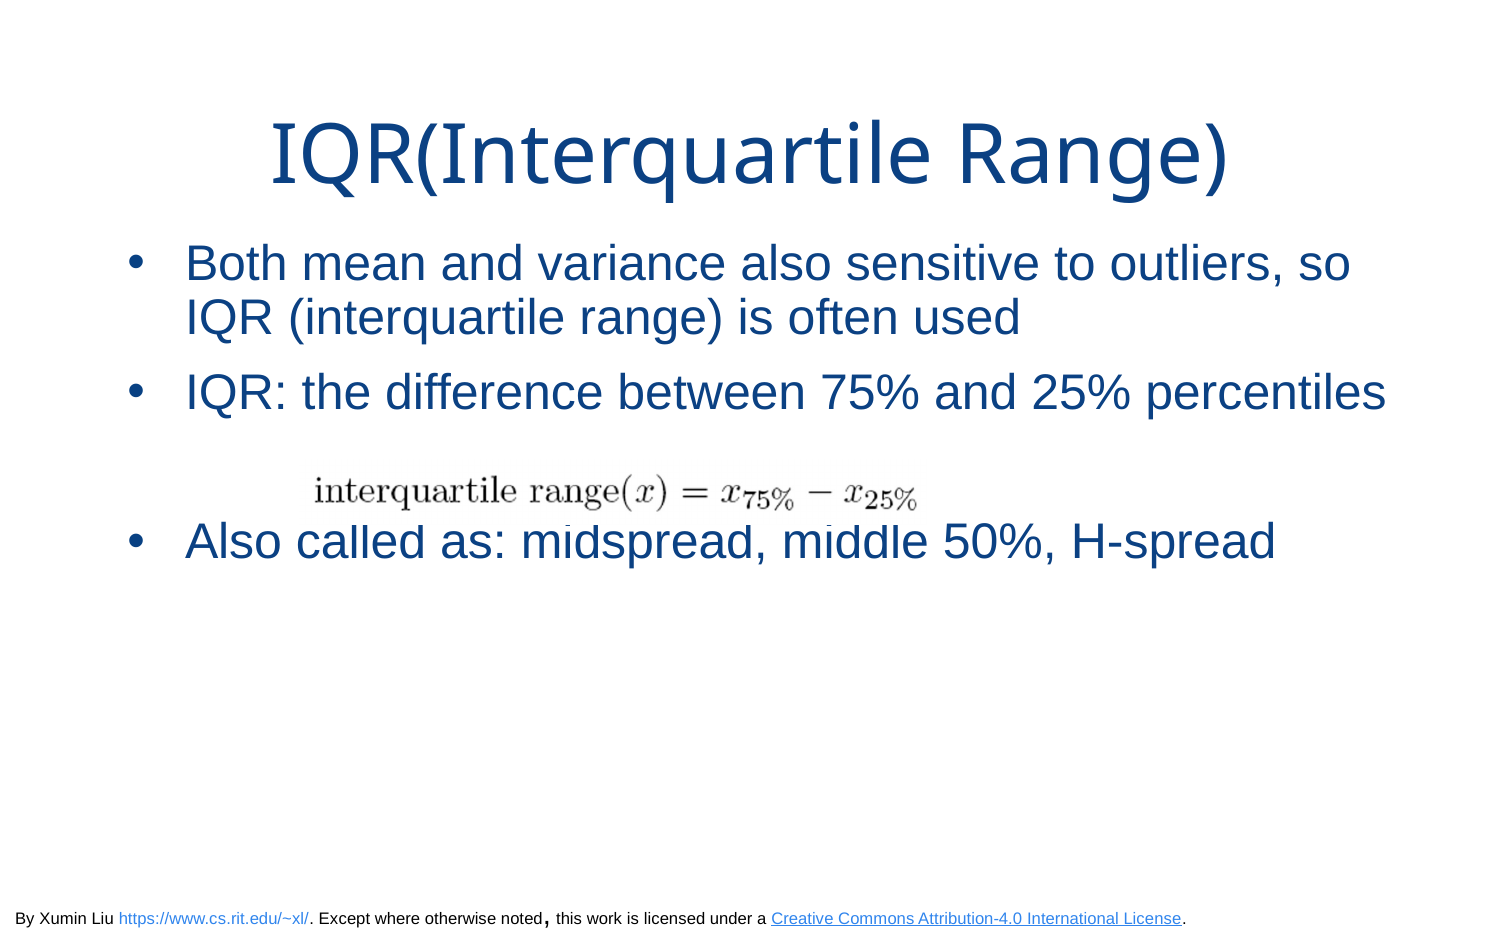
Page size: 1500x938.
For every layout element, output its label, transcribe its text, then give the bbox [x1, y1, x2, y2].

title IQR(Interquartile Range) [49, 32, 1450, 208]
list Both mean and variance also sensitive to outliers, so IQR (interquartile range) is often used IQR: the difference between 75% and 25% percentiles Also called as: midspread, middle 50%, H-spread [79, 231, 1435, 812]
picture [298, 458, 927, 525]
